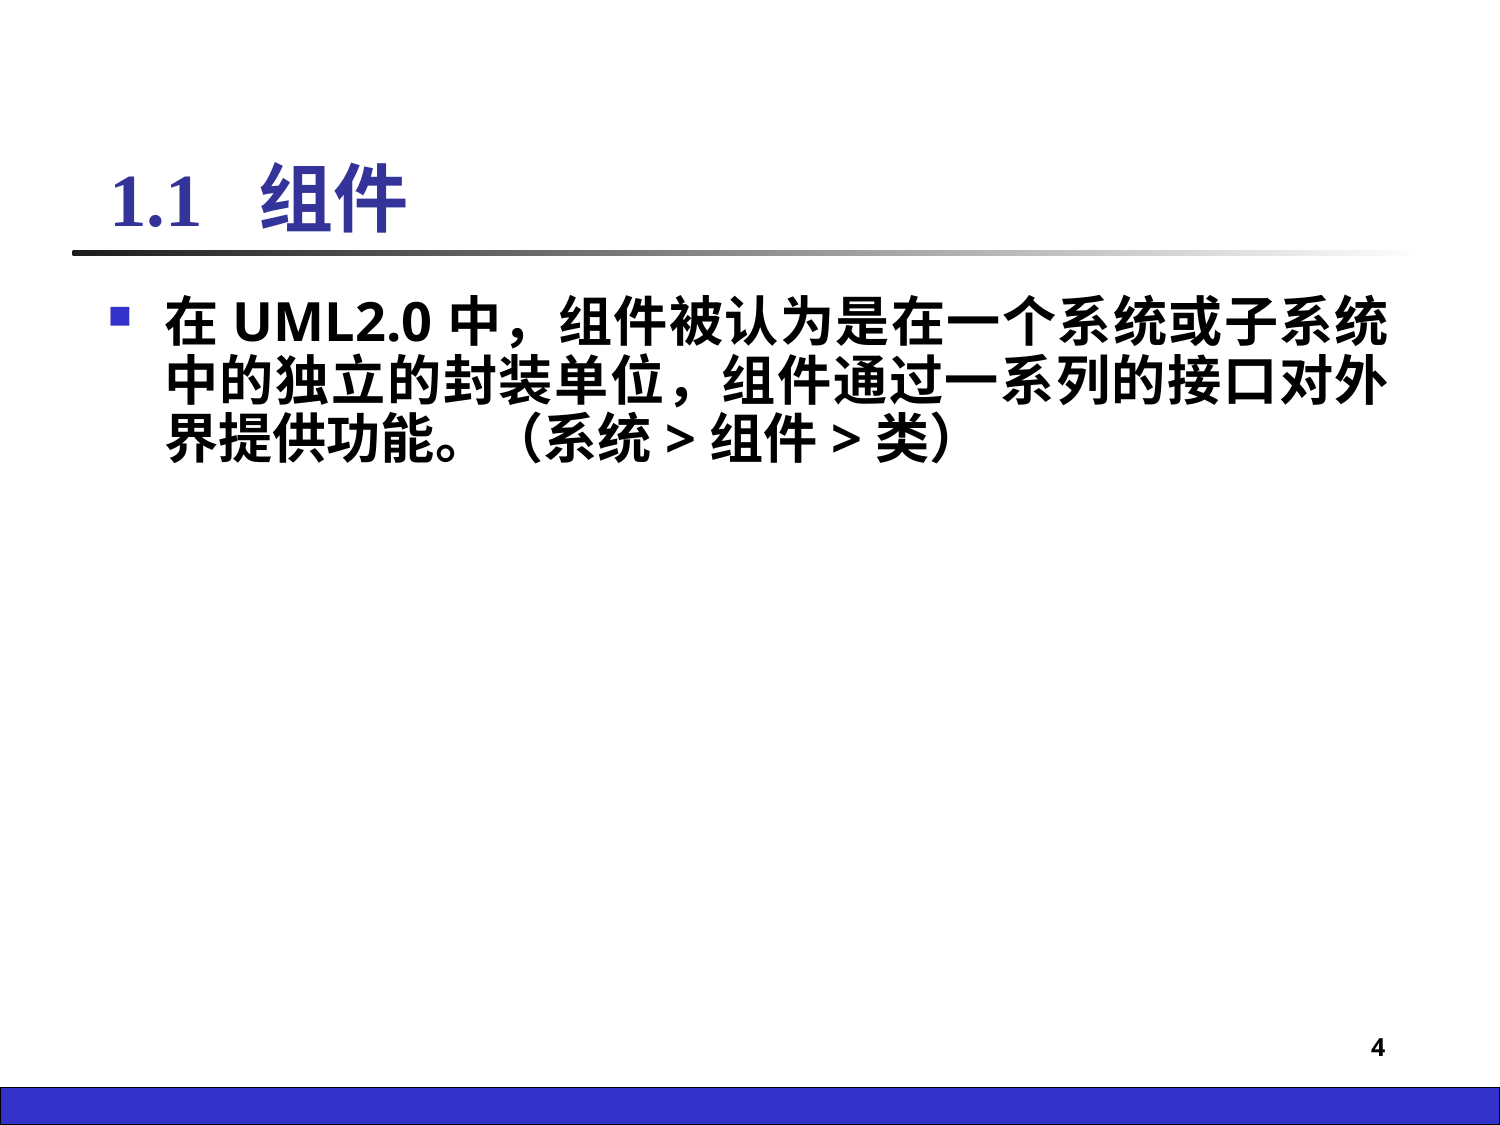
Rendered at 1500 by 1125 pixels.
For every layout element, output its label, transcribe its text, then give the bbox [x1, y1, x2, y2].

list 在UML2.0中，组件被认为是在一个系统或子系统中的独立的封装单位，组件通过一系列的接口对外界提供功能。（系统>组件>类） [92, 287, 1406, 988]
text_box 4 [1074, 1024, 1400, 1103]
title 1.1 组件 [94, 50, 1407, 250]
